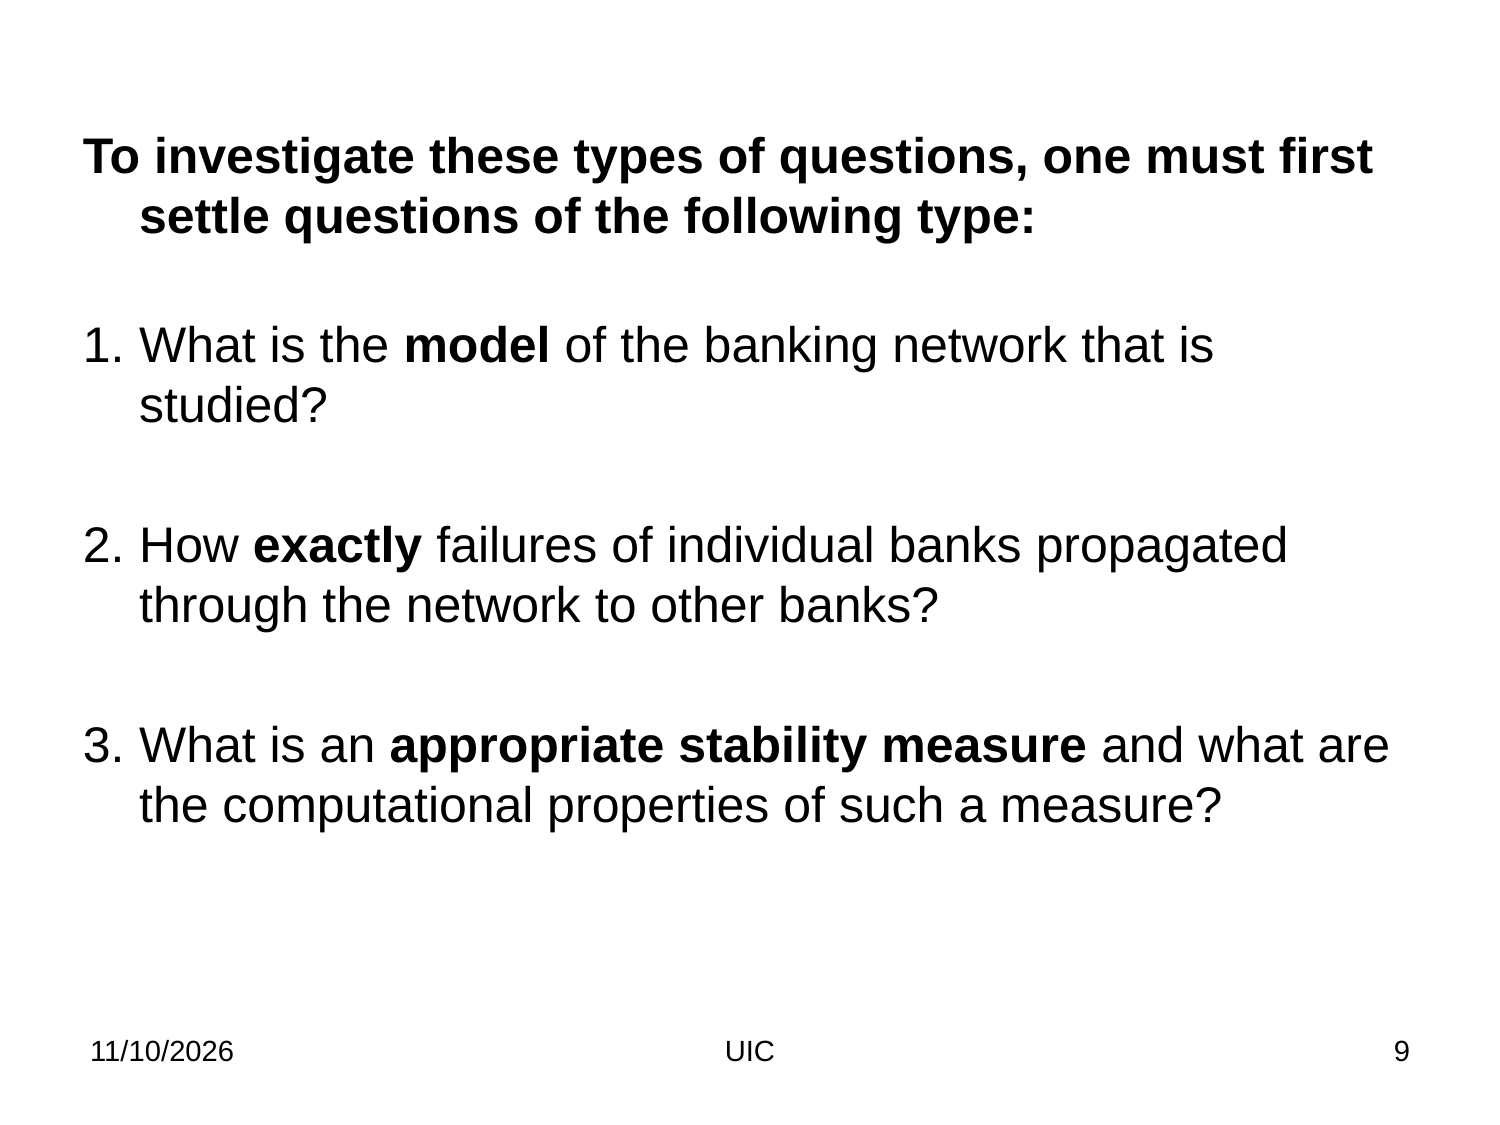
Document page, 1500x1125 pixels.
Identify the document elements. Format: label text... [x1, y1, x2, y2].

slide_number 9 [1074, 1024, 1426, 1103]
footer UIC [512, 1024, 988, 1103]
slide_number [74, 1024, 426, 1103]
list To investigate these types of questions, one must first settle questions of the following type: What is the model of the banking network that is studied? How exactly failures of individual banks propagated through the network to other banks? What is an appropriate stability measure and what are the computational properties of such a measure? [67, 46, 1419, 1019]
